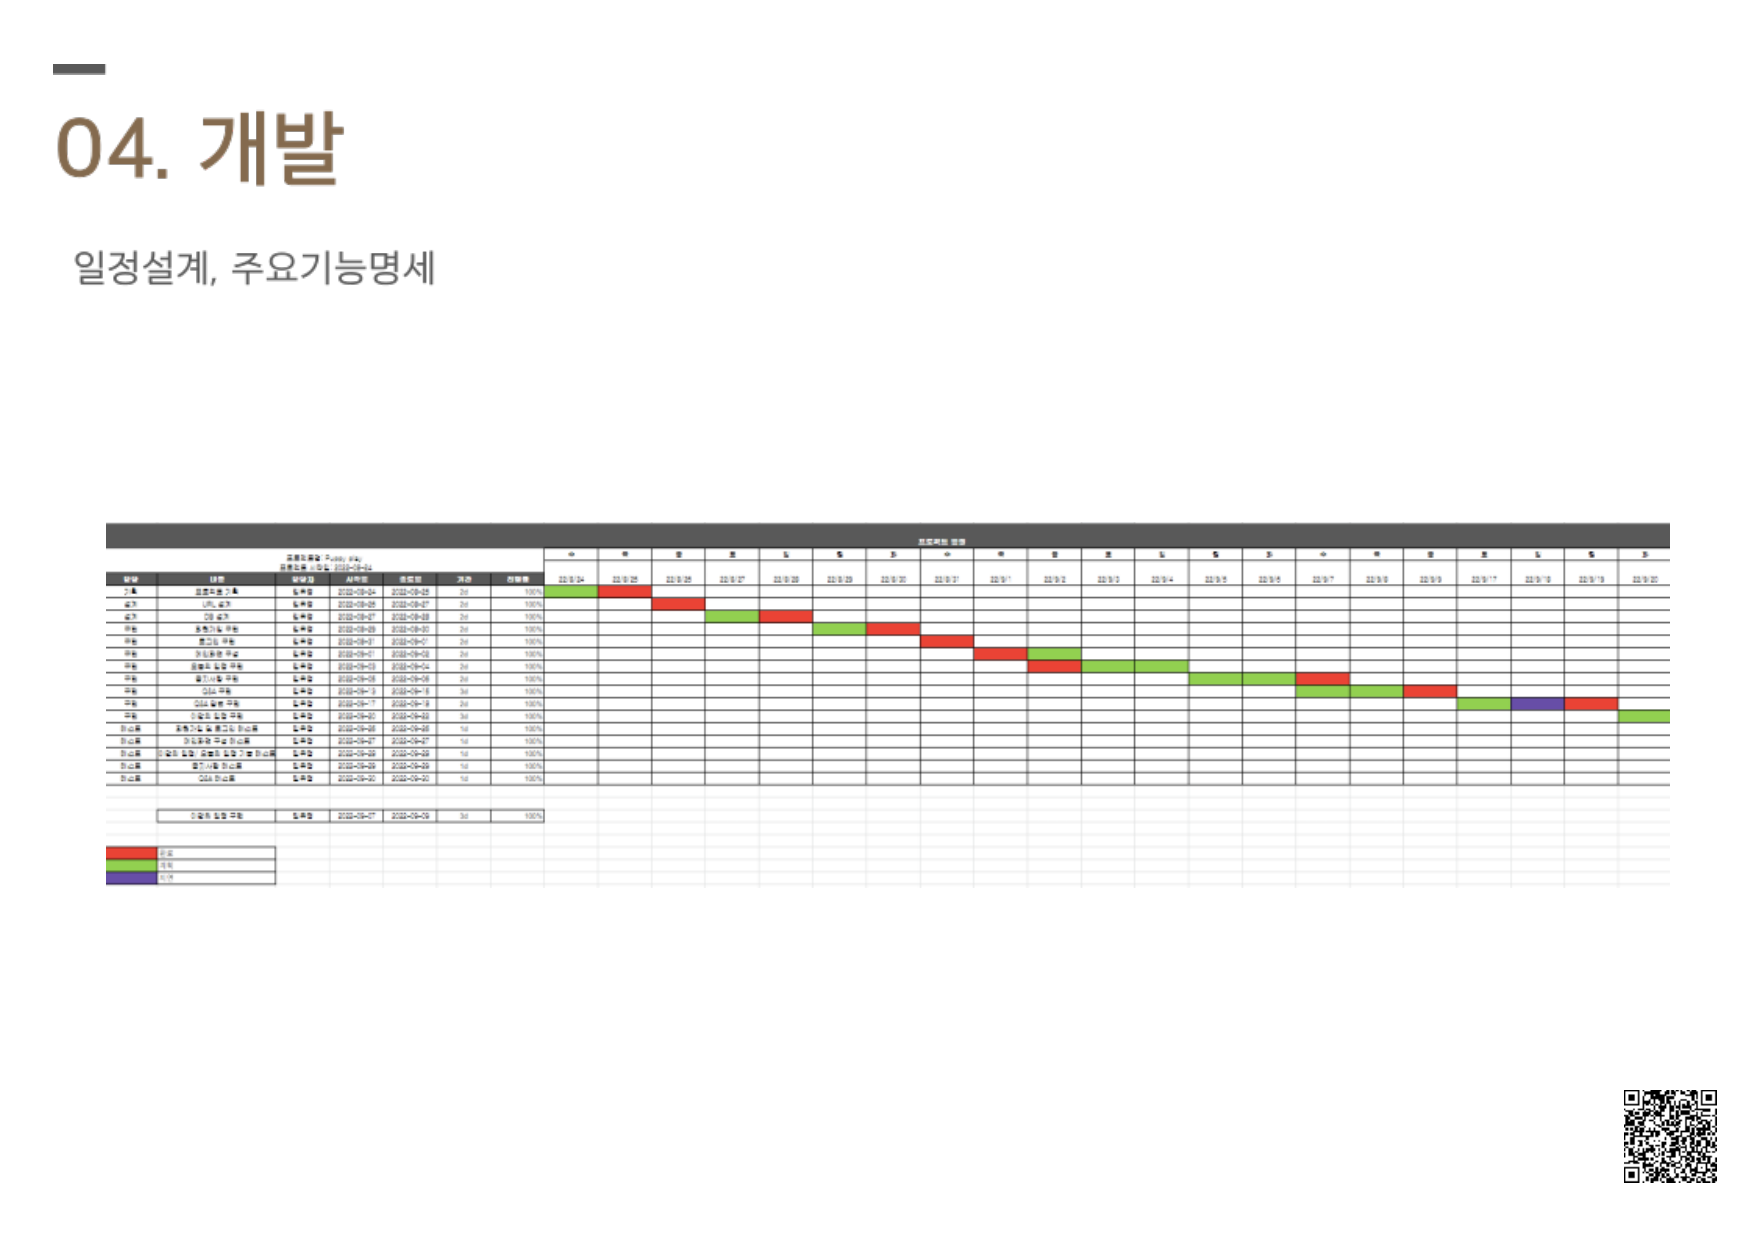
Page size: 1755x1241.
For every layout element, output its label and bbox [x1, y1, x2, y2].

text_box [106, 522, 1670, 888]
picture [1624, 1090, 1717, 1183]
picture [41, 85, 380, 221]
picture [67, 238, 454, 305]
text_box [53, 63, 107, 75]
